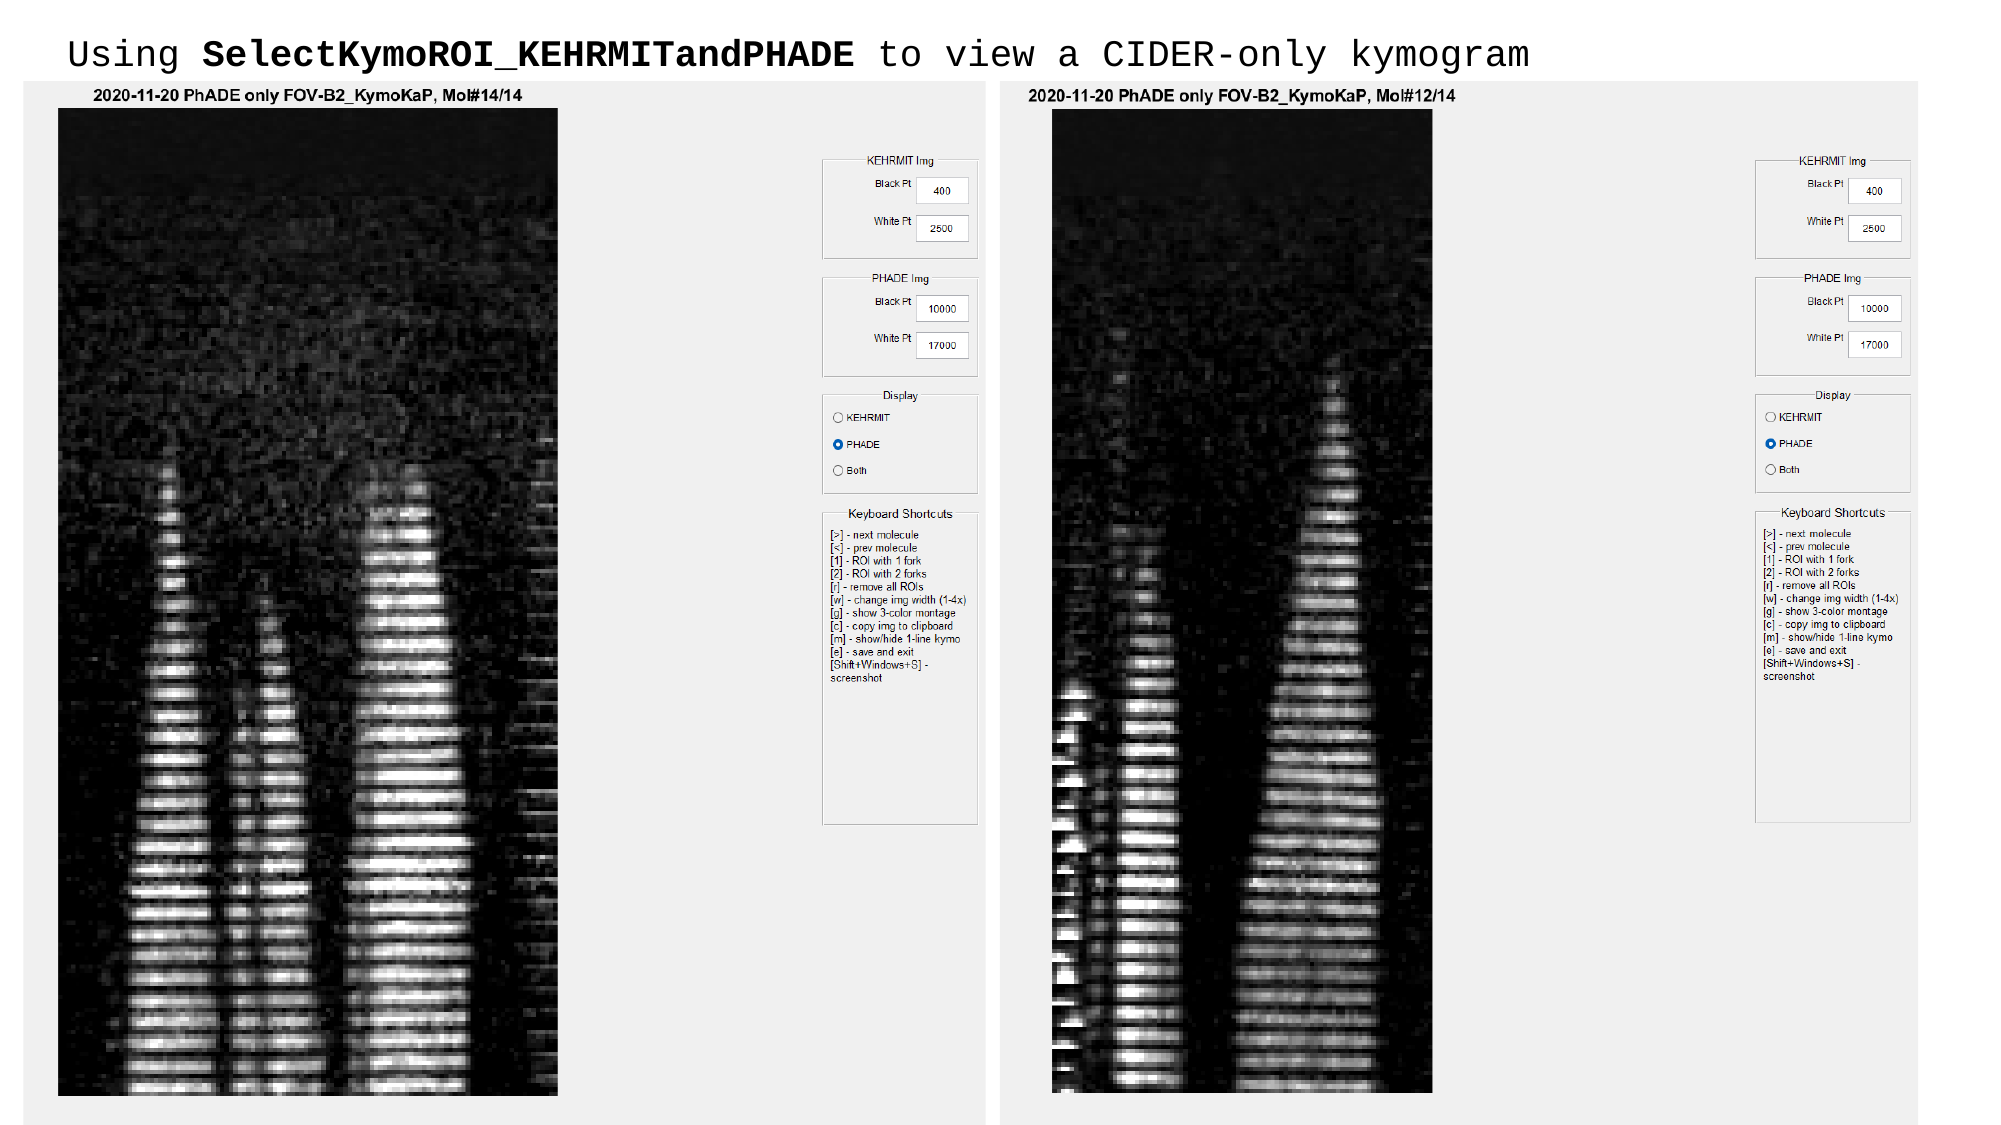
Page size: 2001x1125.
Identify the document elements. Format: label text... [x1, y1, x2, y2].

text_box Using SelectKymoROI_KEHRMITandPHADE to view a CIDER-only kymogram [52, 21, 2000, 82]
picture [23, 81, 986, 1125]
picture [999, 81, 1919, 1125]
